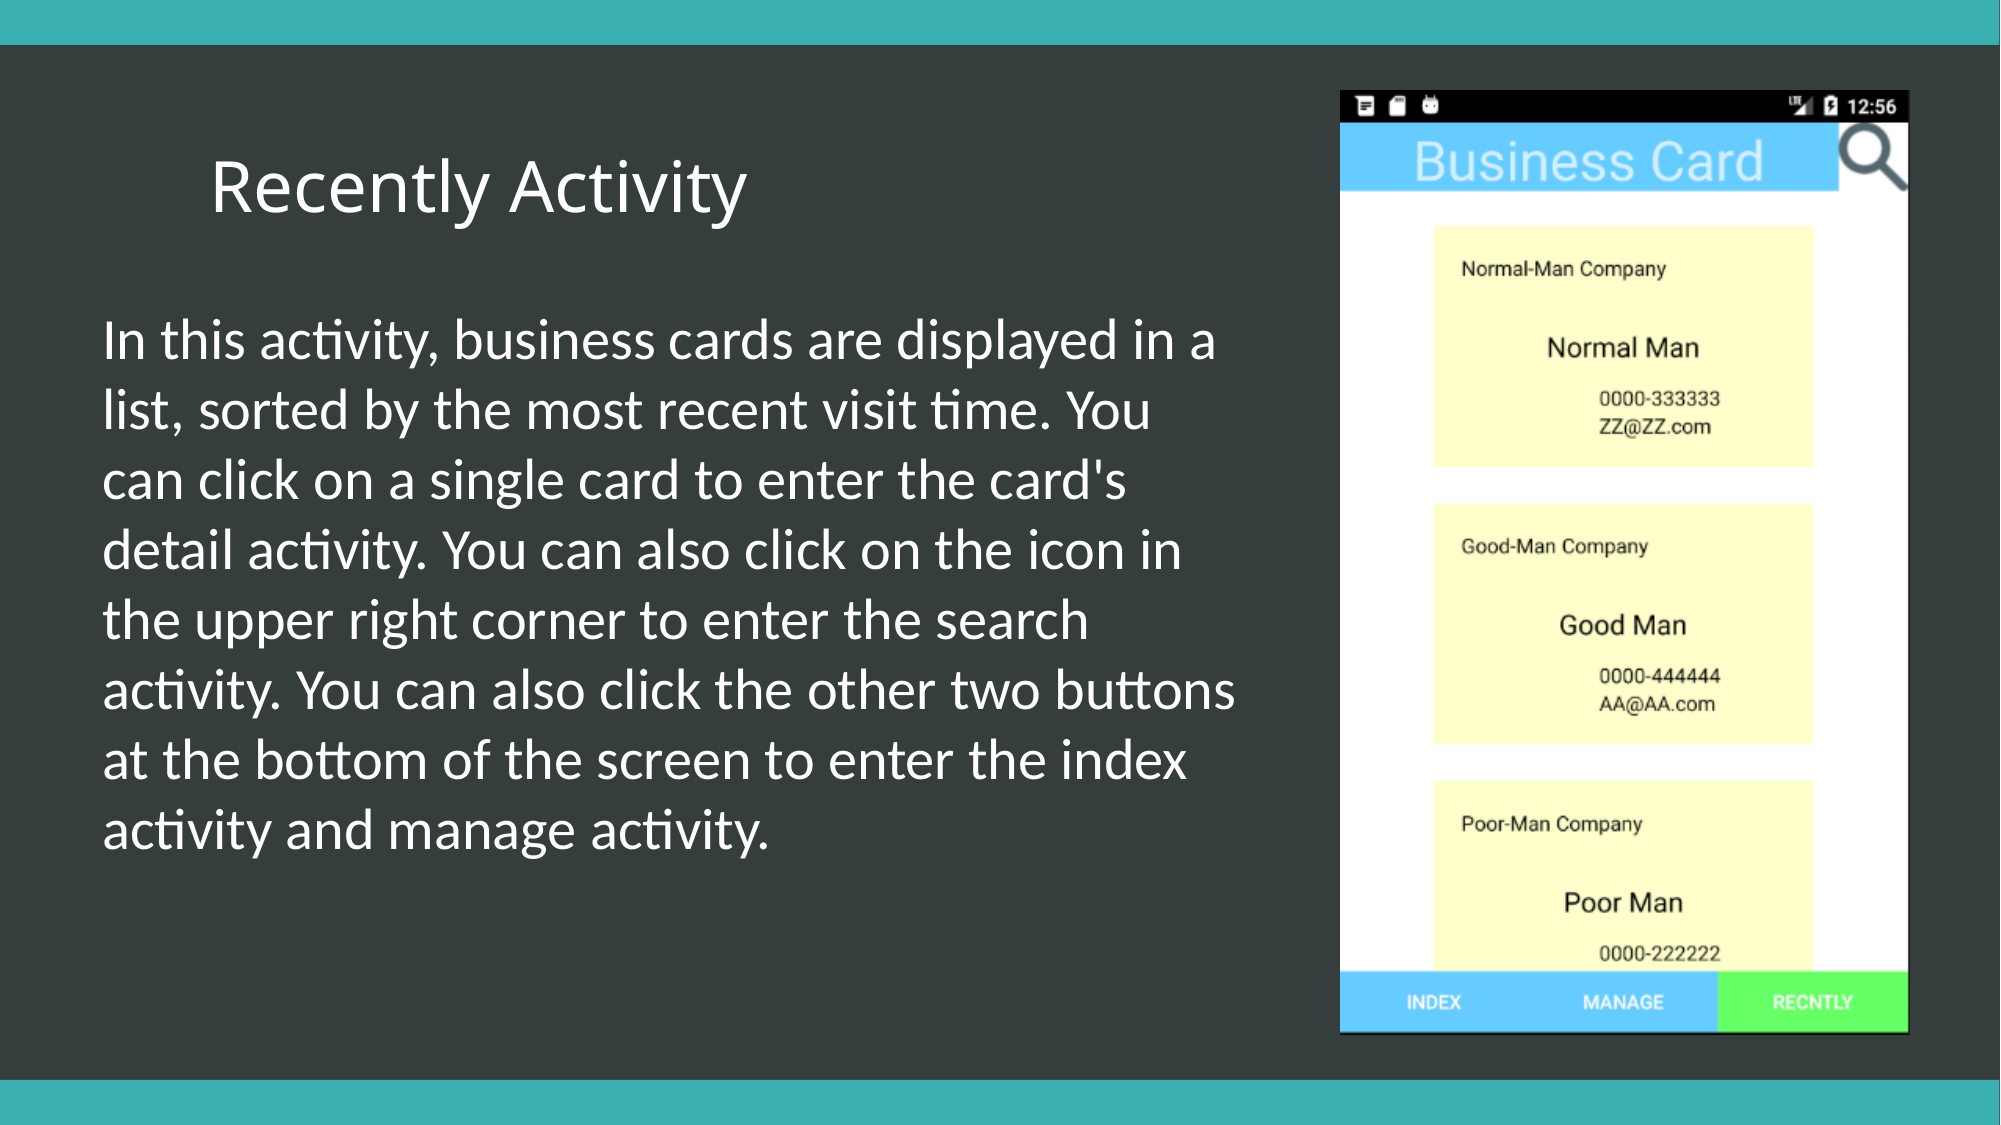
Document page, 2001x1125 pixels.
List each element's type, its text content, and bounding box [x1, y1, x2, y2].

text_box In this activity, business cards are displayed in a list, sorted by the most recent visit time. You can click on a single card to enter the card's detail activity. You can also click on the icon in the upper right corner to enter the search activity. You can also click the other two buttons at the bottom of the screen to enter the index activity and manage activity. [87, 294, 1256, 869]
picture [1340, 90, 1910, 1035]
text_box Recently Activity [195, 134, 810, 235]
